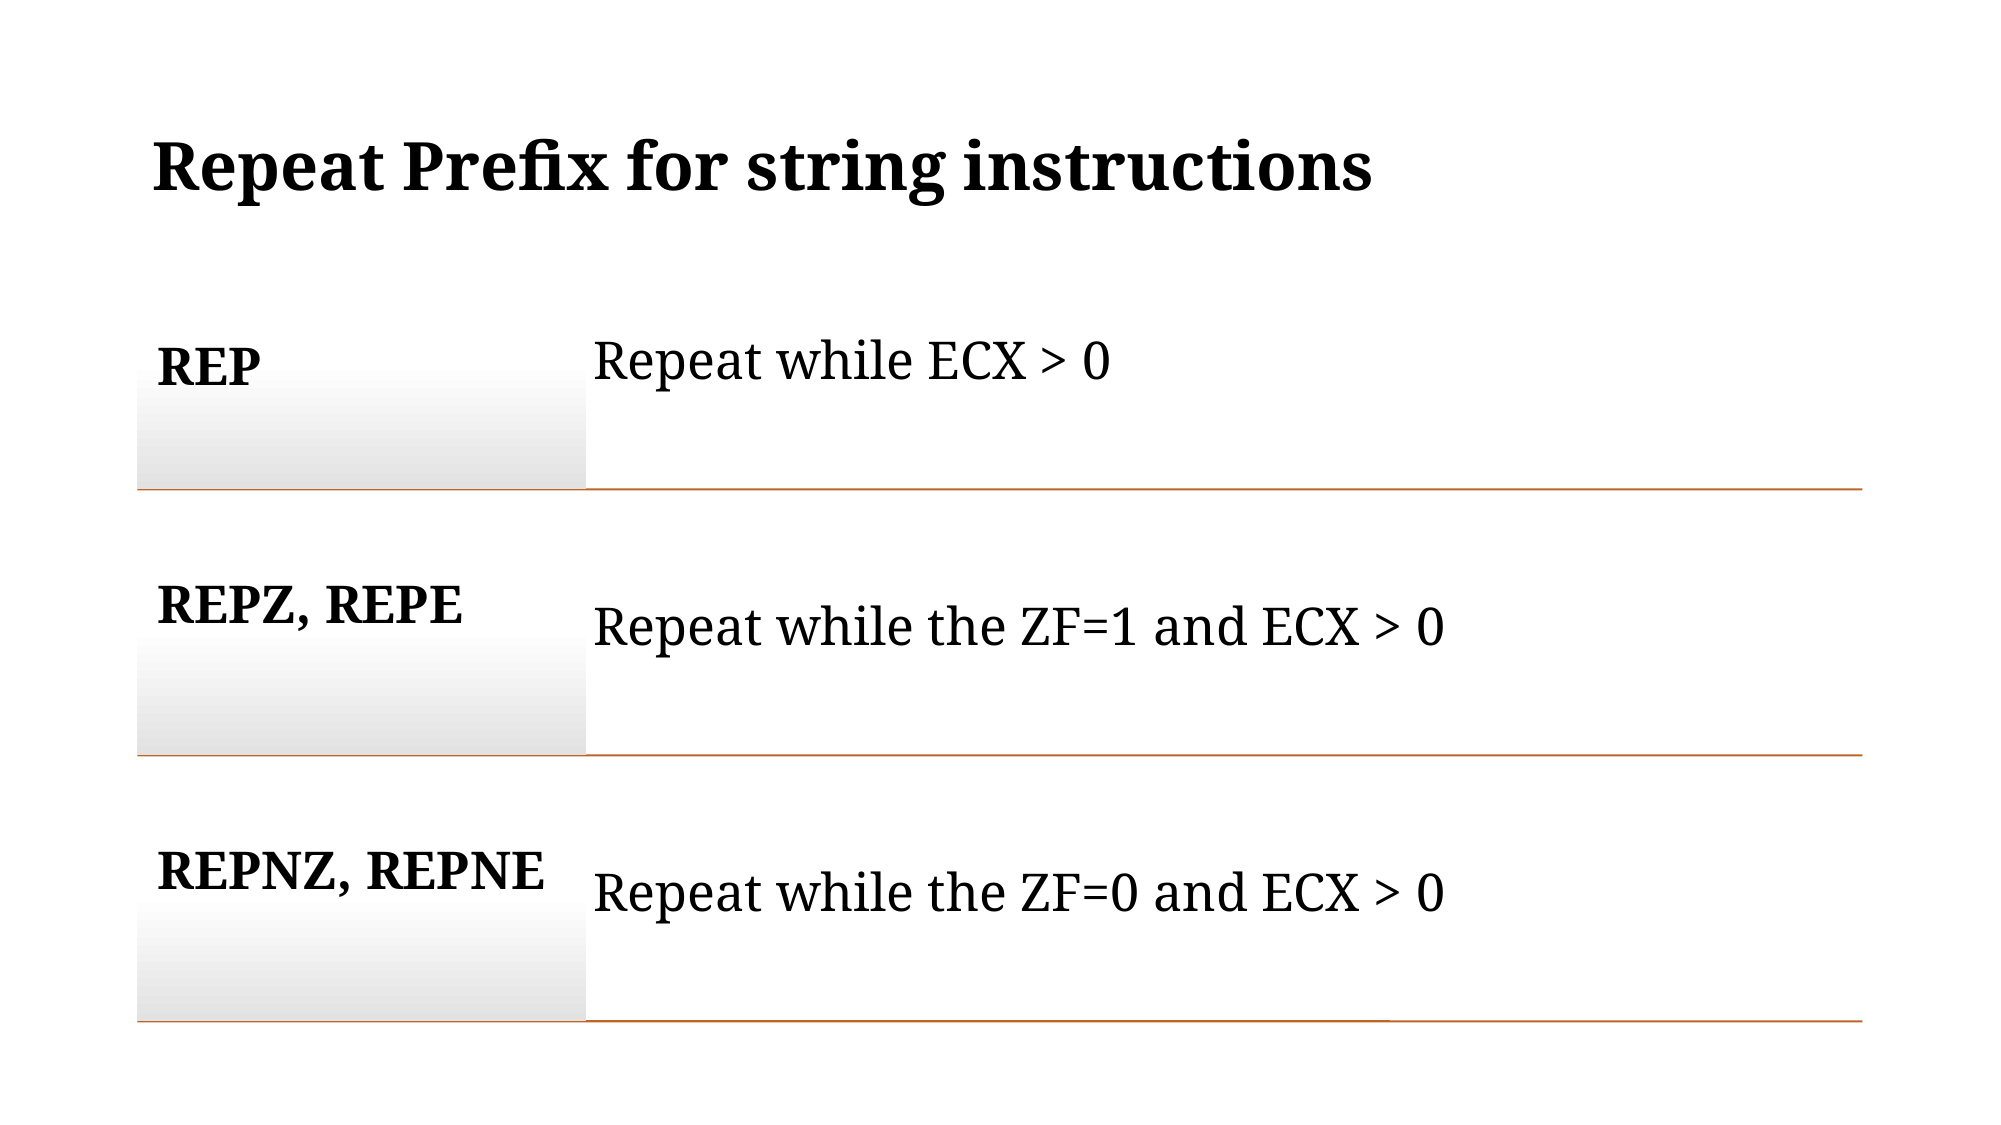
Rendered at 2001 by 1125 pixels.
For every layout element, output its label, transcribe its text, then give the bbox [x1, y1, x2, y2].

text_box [137, 236, 1863, 1022]
title Repeat Prefix for string instructions [137, 59, 1863, 236]
